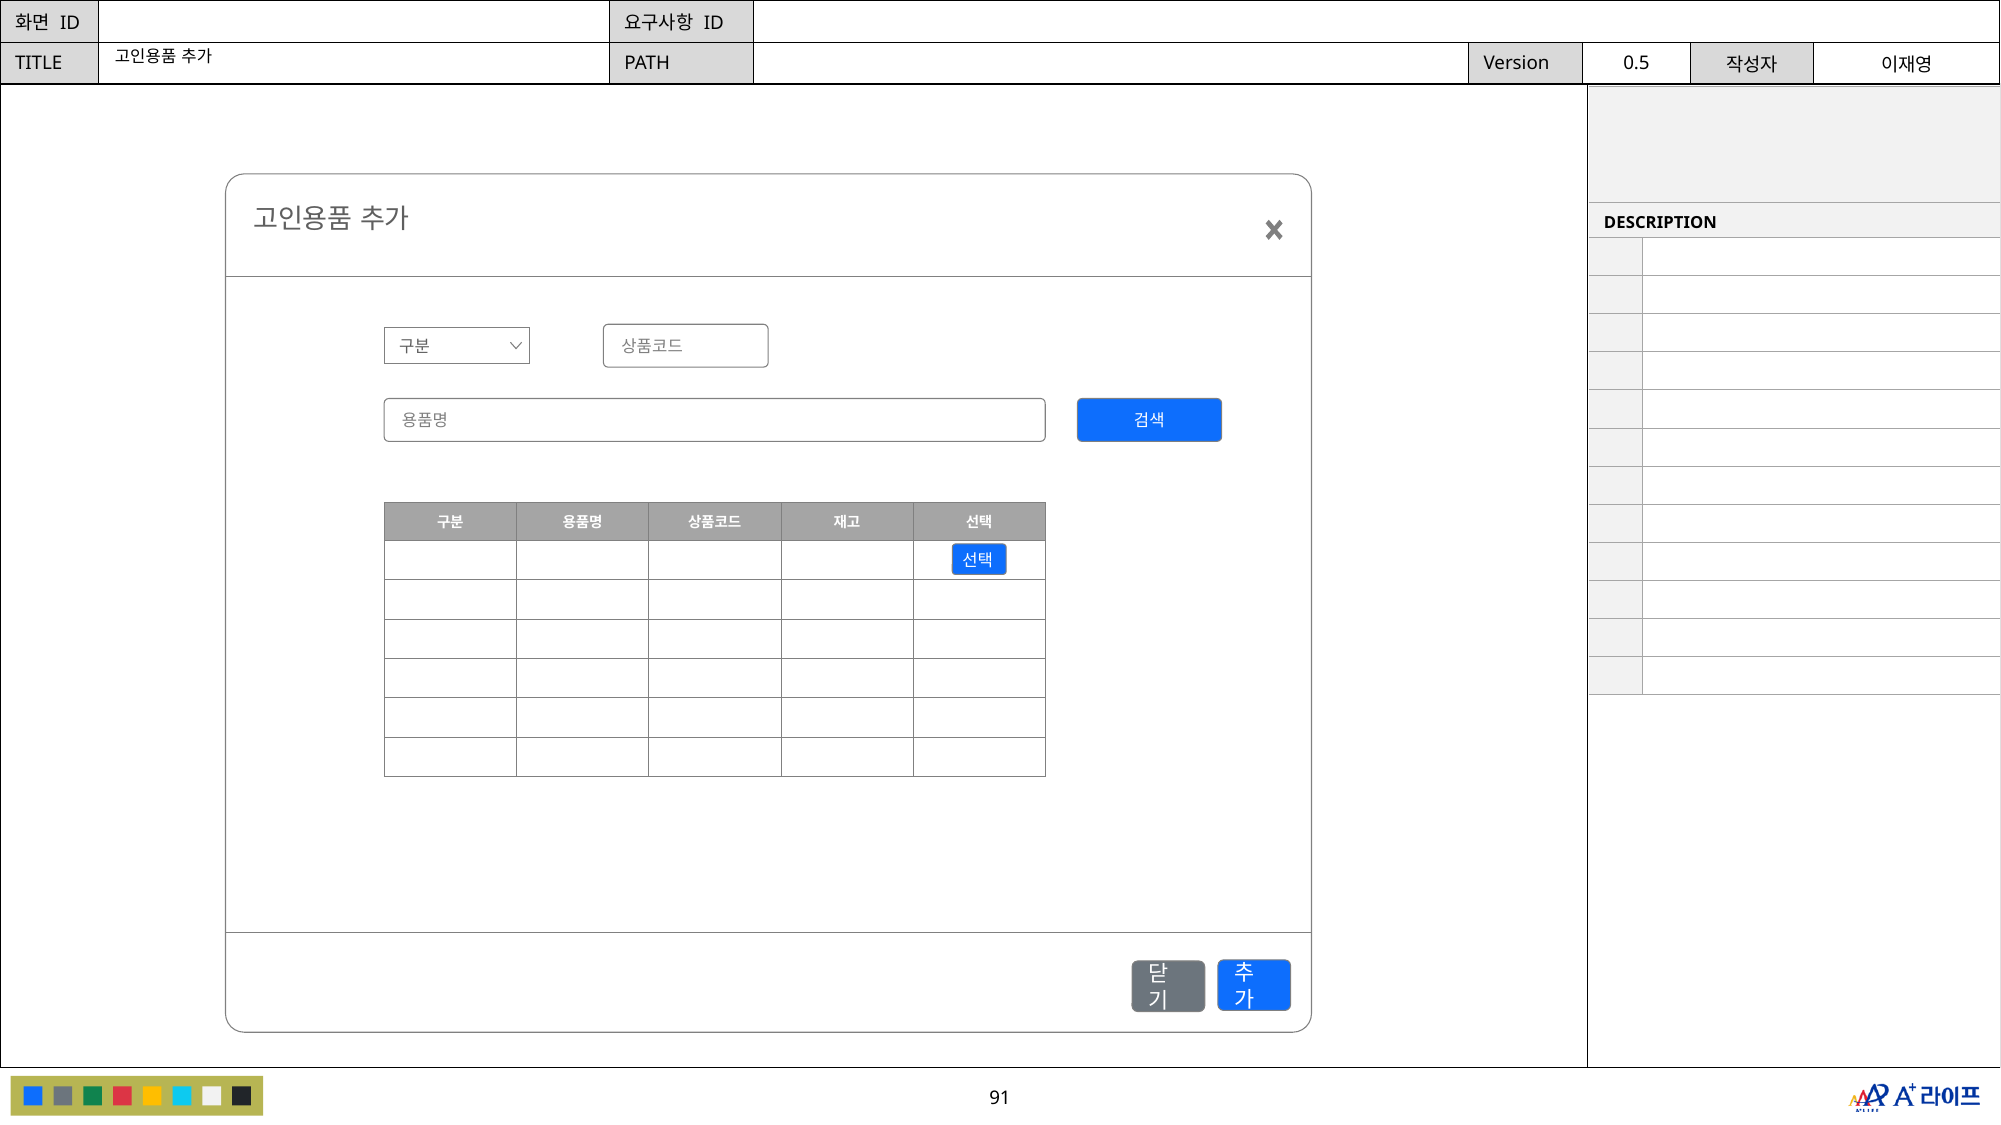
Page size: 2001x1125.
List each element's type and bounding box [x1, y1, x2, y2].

text_box [225, 173, 1312, 1033]
table_cell [1643, 276, 2000, 313]
table_cell [1589, 619, 1642, 656]
table_cell [1643, 429, 2000, 466]
table_cell [1643, 238, 2000, 275]
table_cell [1589, 352, 1642, 389]
table_cell [1643, 314, 2000, 351]
table_cell [1589, 203, 2000, 237]
table_cell [1589, 505, 1642, 542]
picture [1848, 1083, 1980, 1112]
list [99, 41, 607, 72]
table_cell [1643, 657, 2000, 694]
table_cell [1589, 276, 1642, 313]
table_cell [1643, 467, 2000, 504]
table_cell [1589, 467, 1642, 504]
table_cell [1589, 581, 1642, 618]
table_cell [1643, 619, 2000, 656]
table_header [1589, 87, 2000, 202]
table_cell [1589, 390, 1642, 428]
table_cell [1643, 352, 2000, 389]
table_cell [1643, 390, 2000, 428]
table_cell [1589, 429, 1642, 466]
table_cell [1643, 581, 2000, 618]
table_cell [1589, 314, 1642, 351]
table_cell [1589, 543, 1642, 580]
table_cell [1589, 657, 1642, 694]
table_cell [1643, 505, 2000, 542]
table_cell [1643, 543, 2000, 580]
table_cell [1589, 238, 1642, 275]
